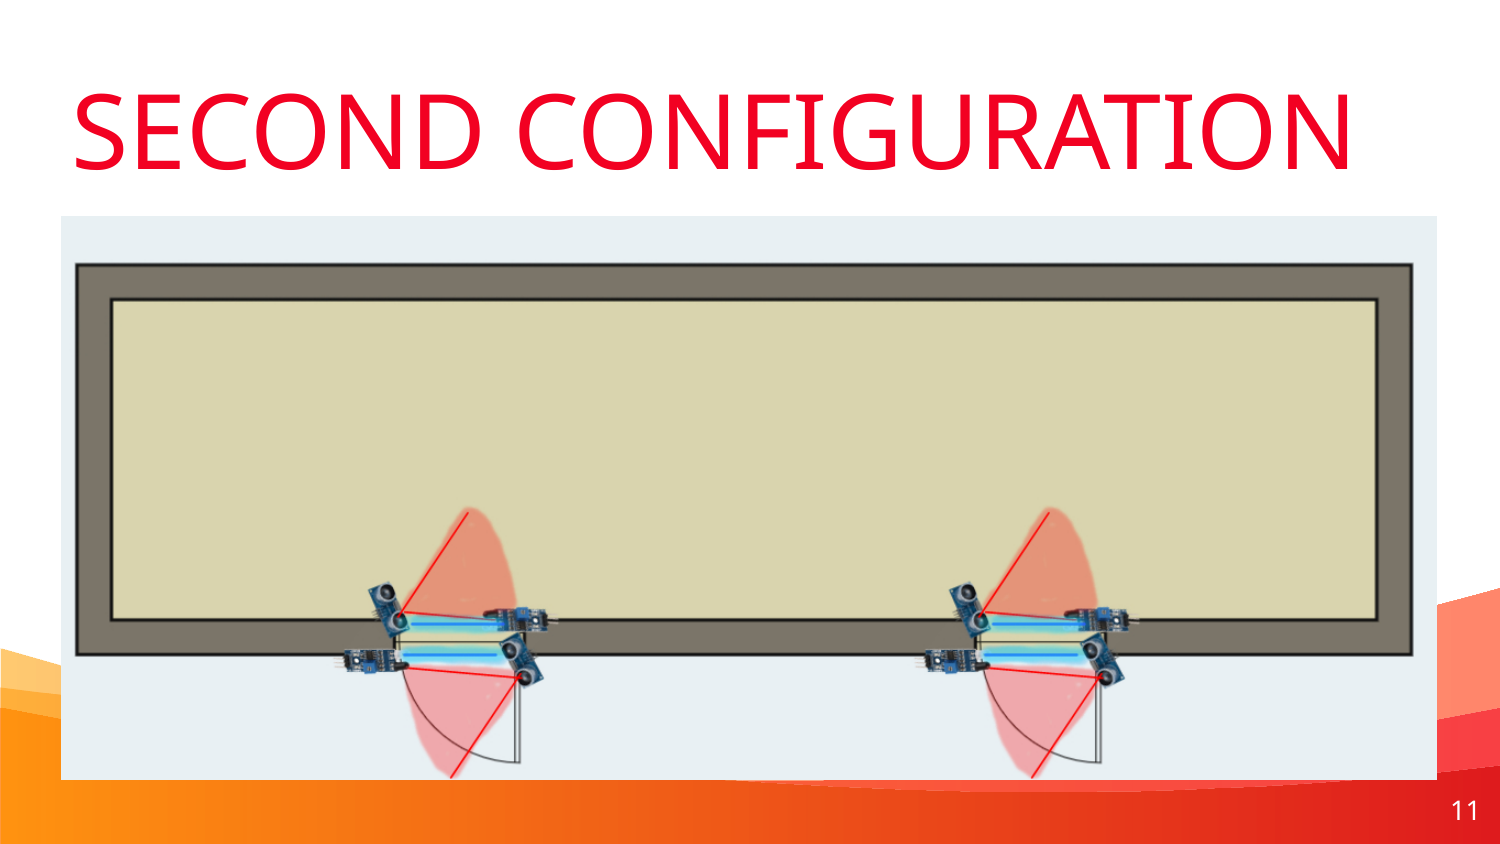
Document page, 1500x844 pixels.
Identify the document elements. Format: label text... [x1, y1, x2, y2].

picture [60, 216, 1500, 780]
slide_number ‹#› [1391, 787, 1482, 844]
title SECOND CONFIGURATION [25, 0, 1405, 191]
